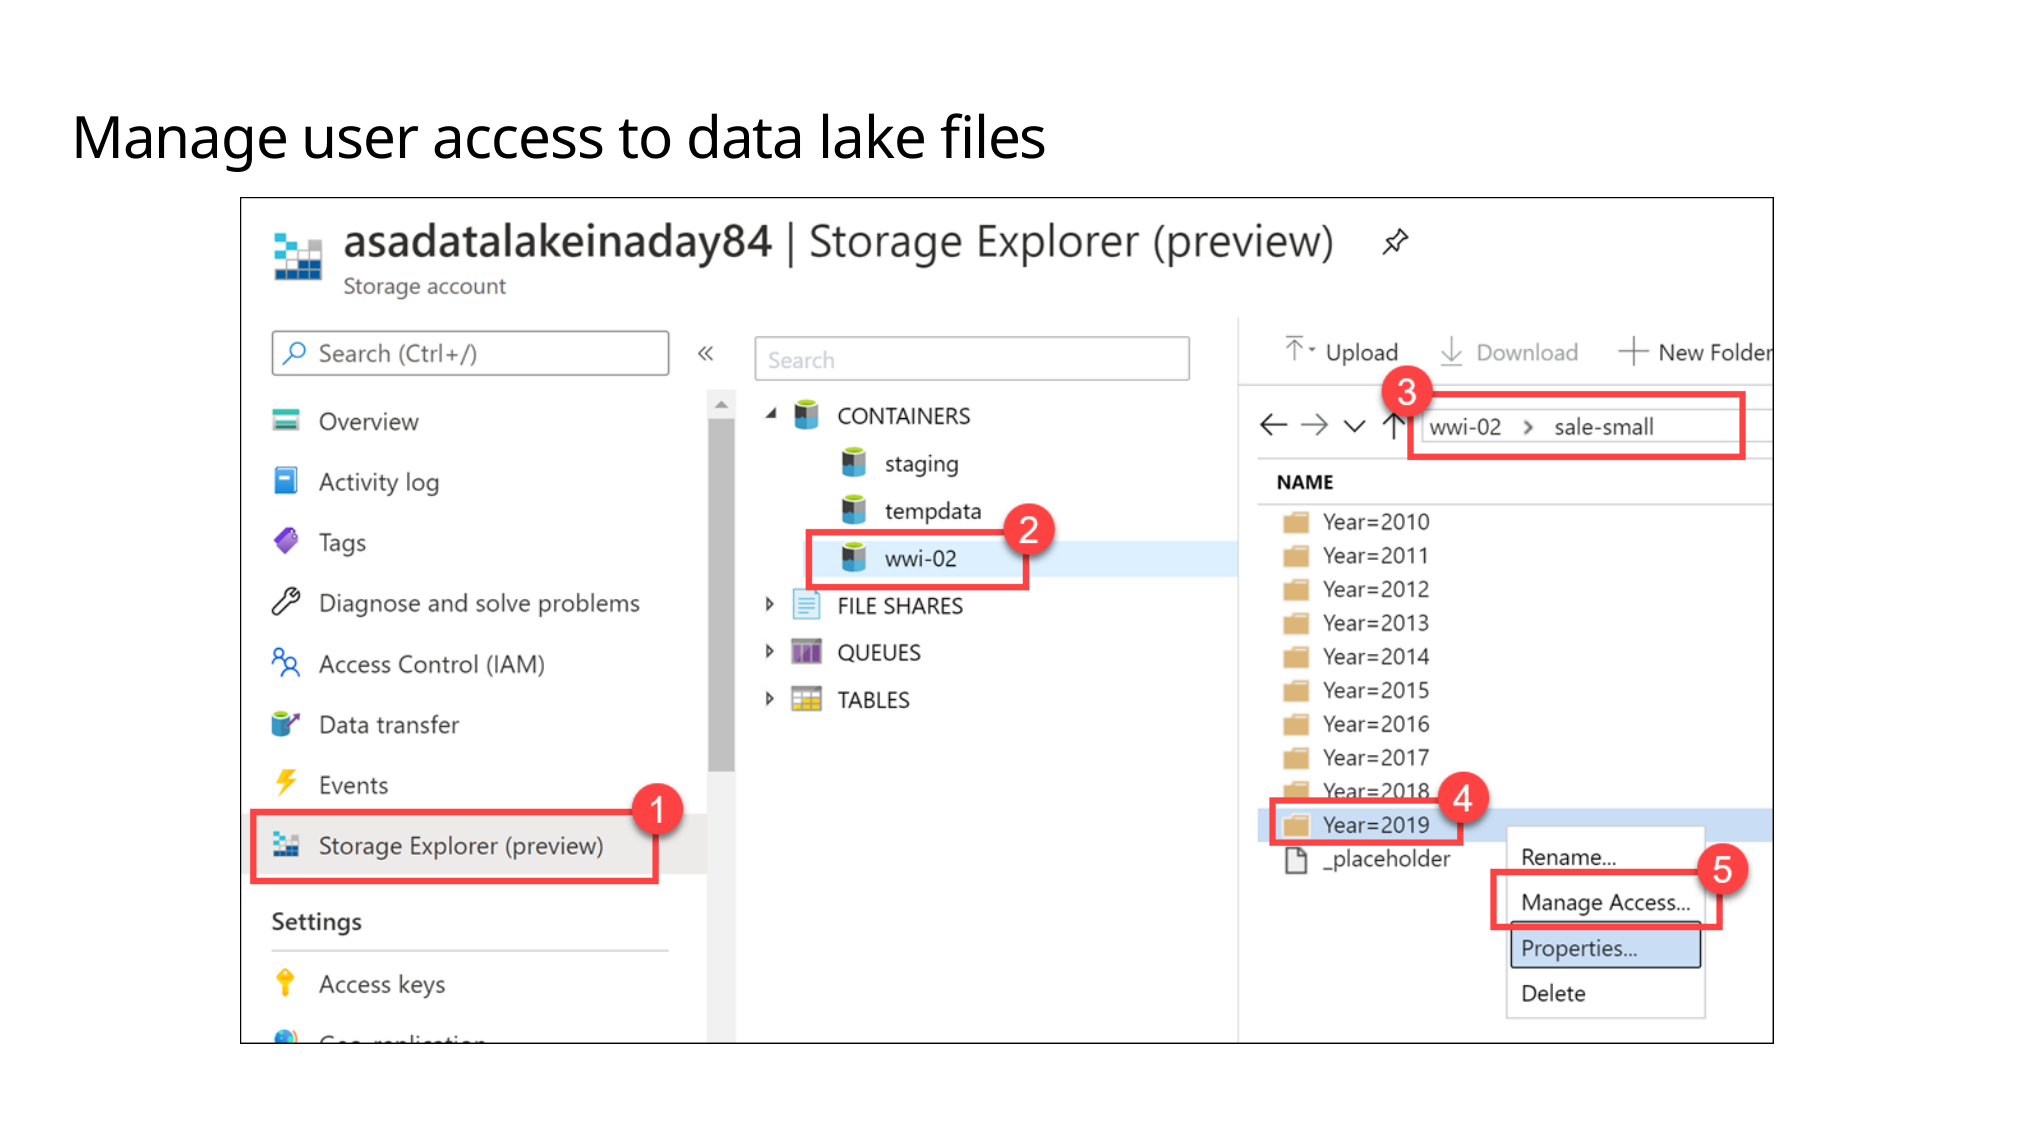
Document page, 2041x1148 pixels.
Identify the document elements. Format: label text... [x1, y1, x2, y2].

title Manage user access to data lake files [71, 103, 1969, 172]
picture [240, 196, 1775, 1044]
